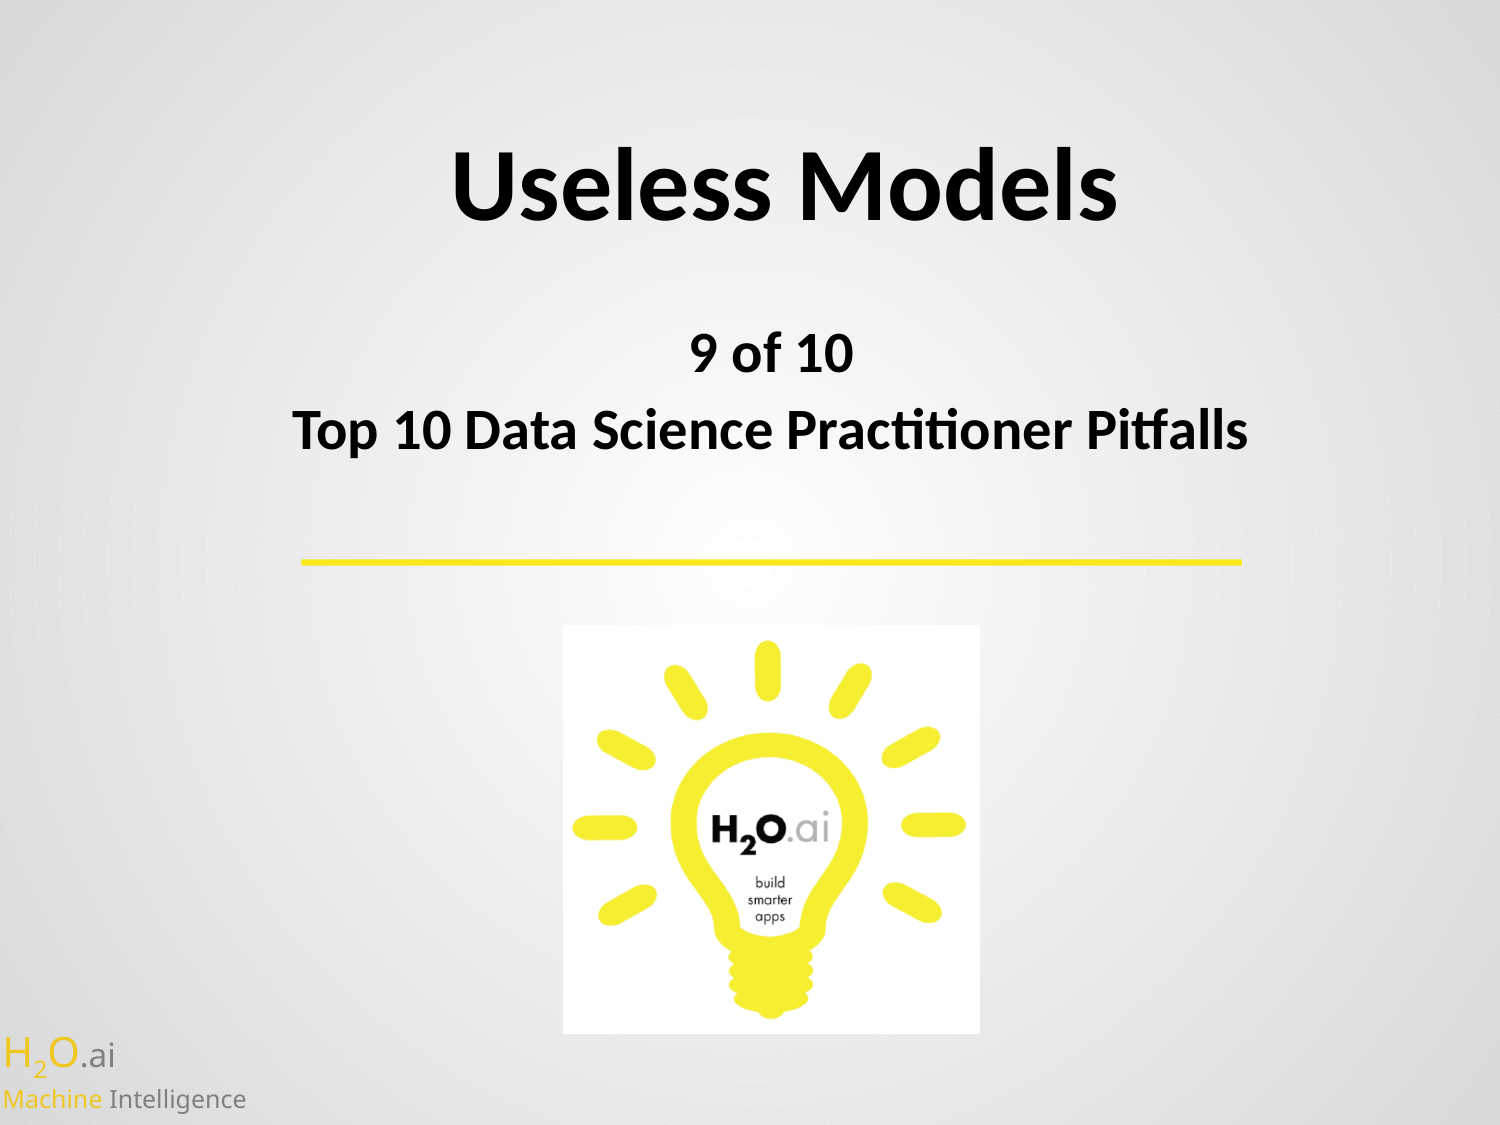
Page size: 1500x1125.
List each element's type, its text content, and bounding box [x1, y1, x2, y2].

text_box 9 of 10 Top 10 Data Science Practitioner Pitfalls [211, 291, 1332, 485]
list Useless Models [224, 116, 1346, 454]
picture [563, 625, 980, 1035]
